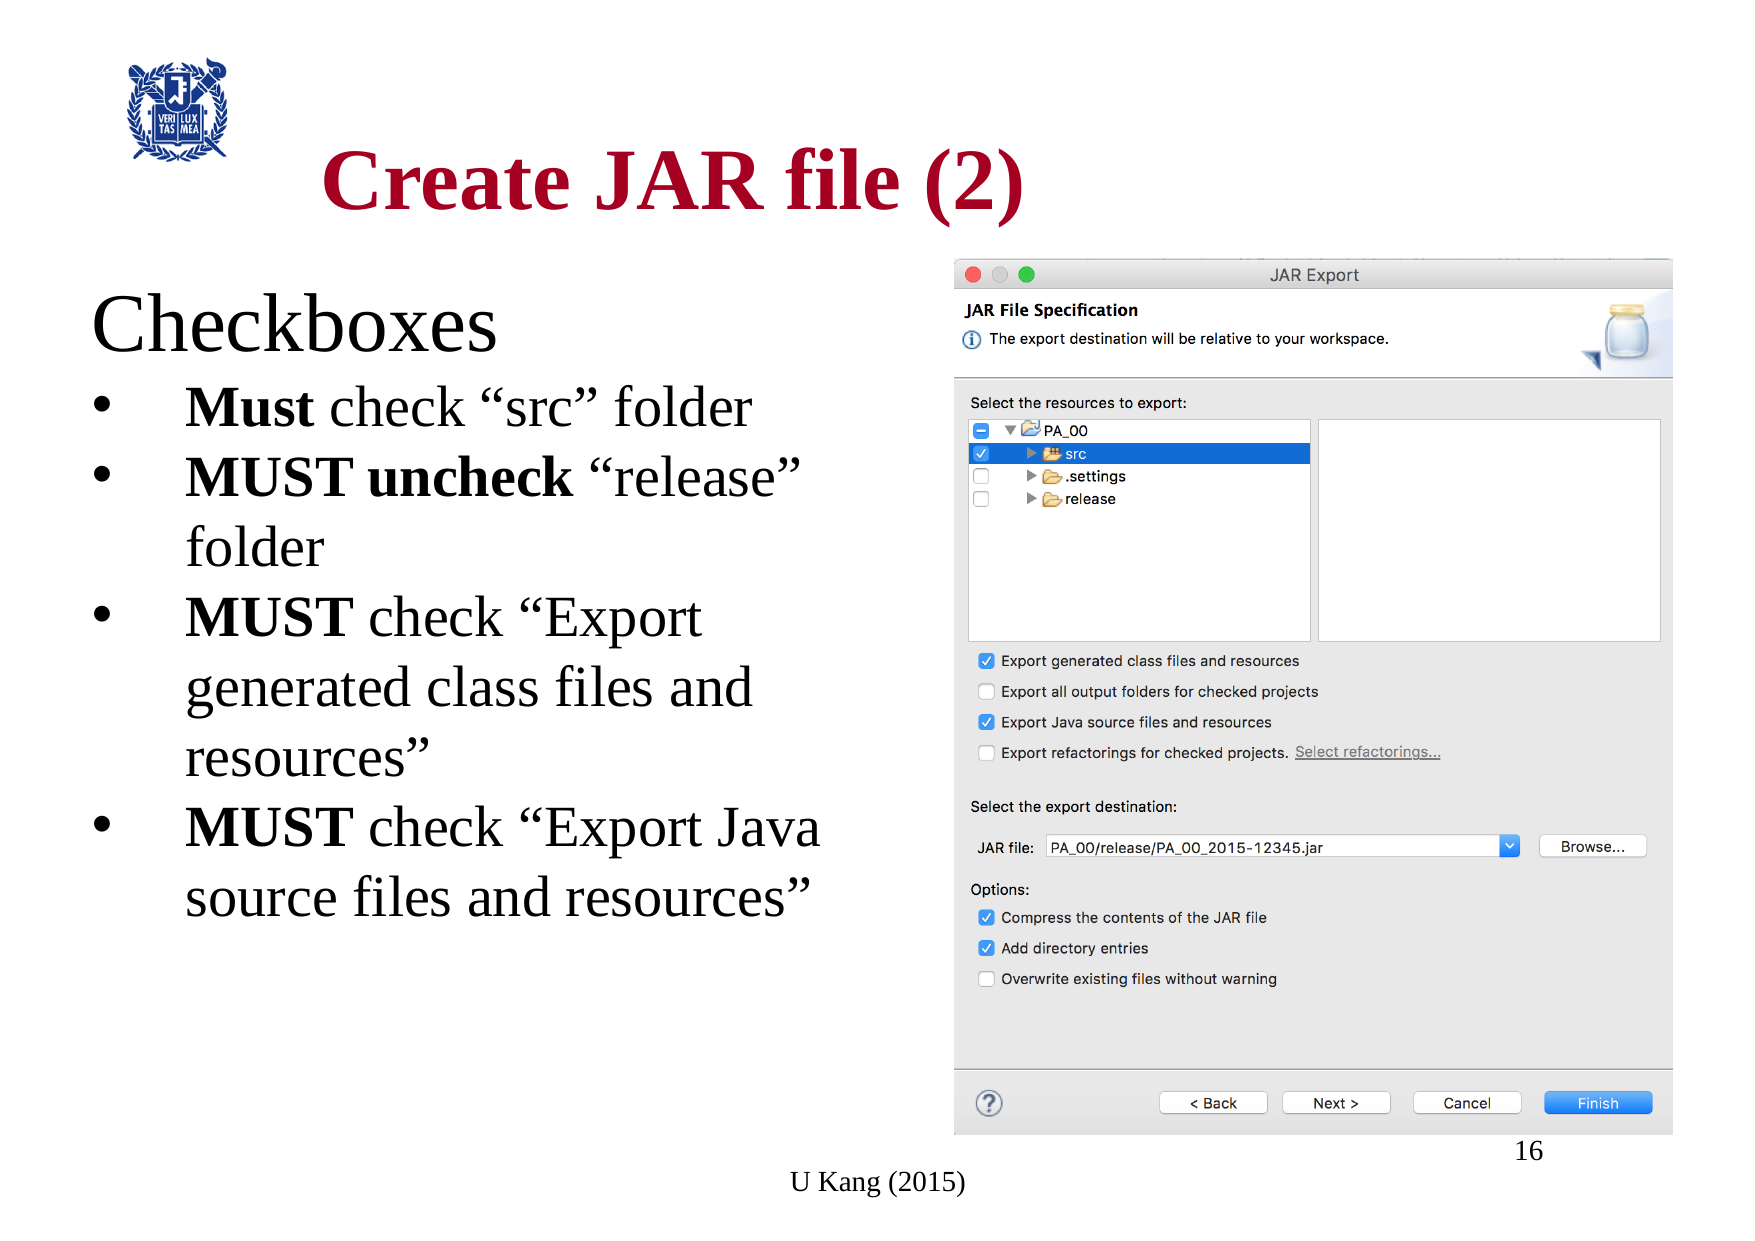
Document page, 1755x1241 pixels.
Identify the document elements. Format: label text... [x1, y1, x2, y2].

title Create JAR file (2) [320, 121, 1434, 229]
slide_number 16 [1509, 1143, 1548, 1169]
picture [953, 258, 1673, 1136]
picture [127, 57, 228, 162]
text_box Checkboxes Must check “src” folder MUST uncheck “release” folder MUST check “Export generated class files and resources” MUST check “Export Java source files and resources” [77, 260, 950, 936]
footer U Kang (2015) [729, 1165, 1025, 1198]
